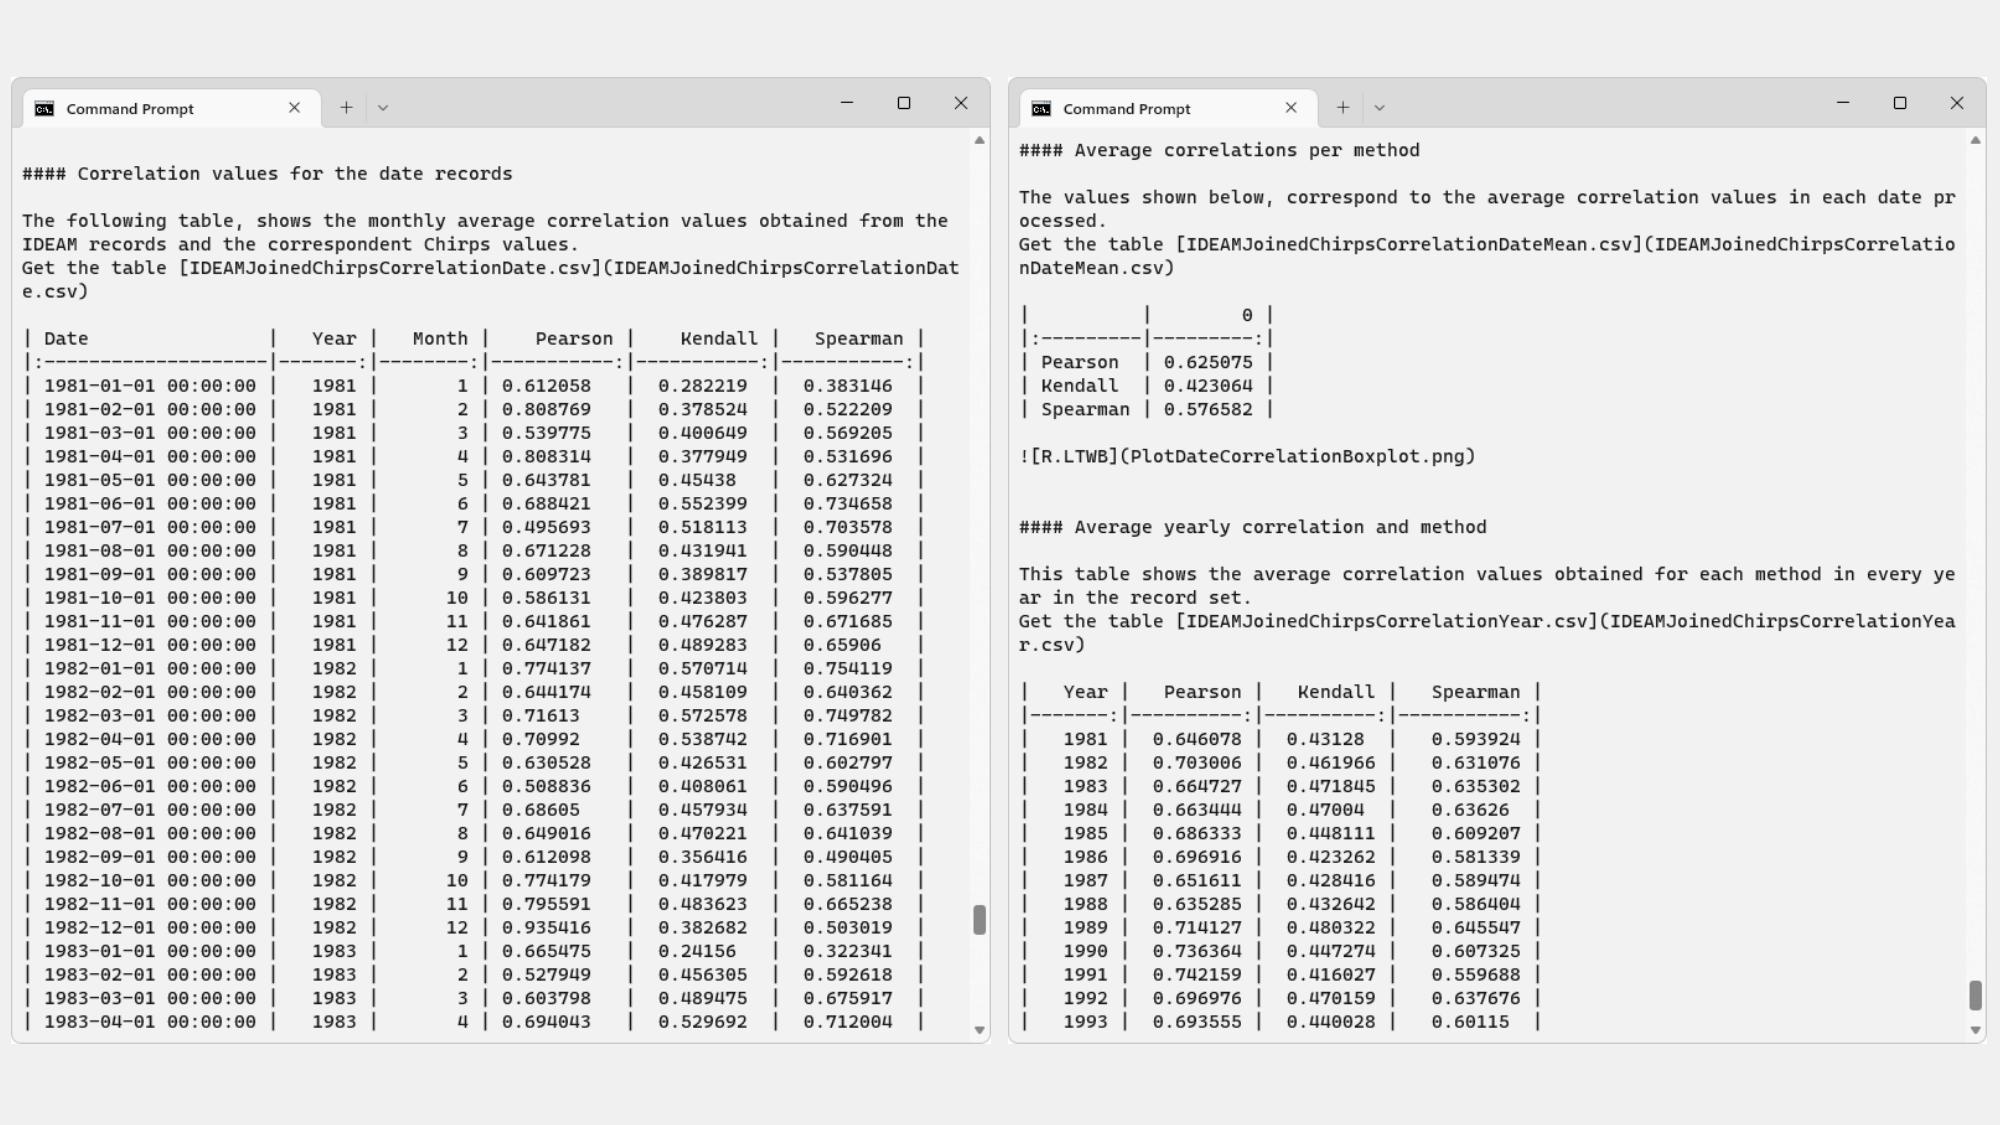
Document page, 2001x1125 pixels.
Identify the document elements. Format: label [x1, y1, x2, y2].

picture [1008, 77, 1987, 1045]
picture [11, 77, 991, 1045]
